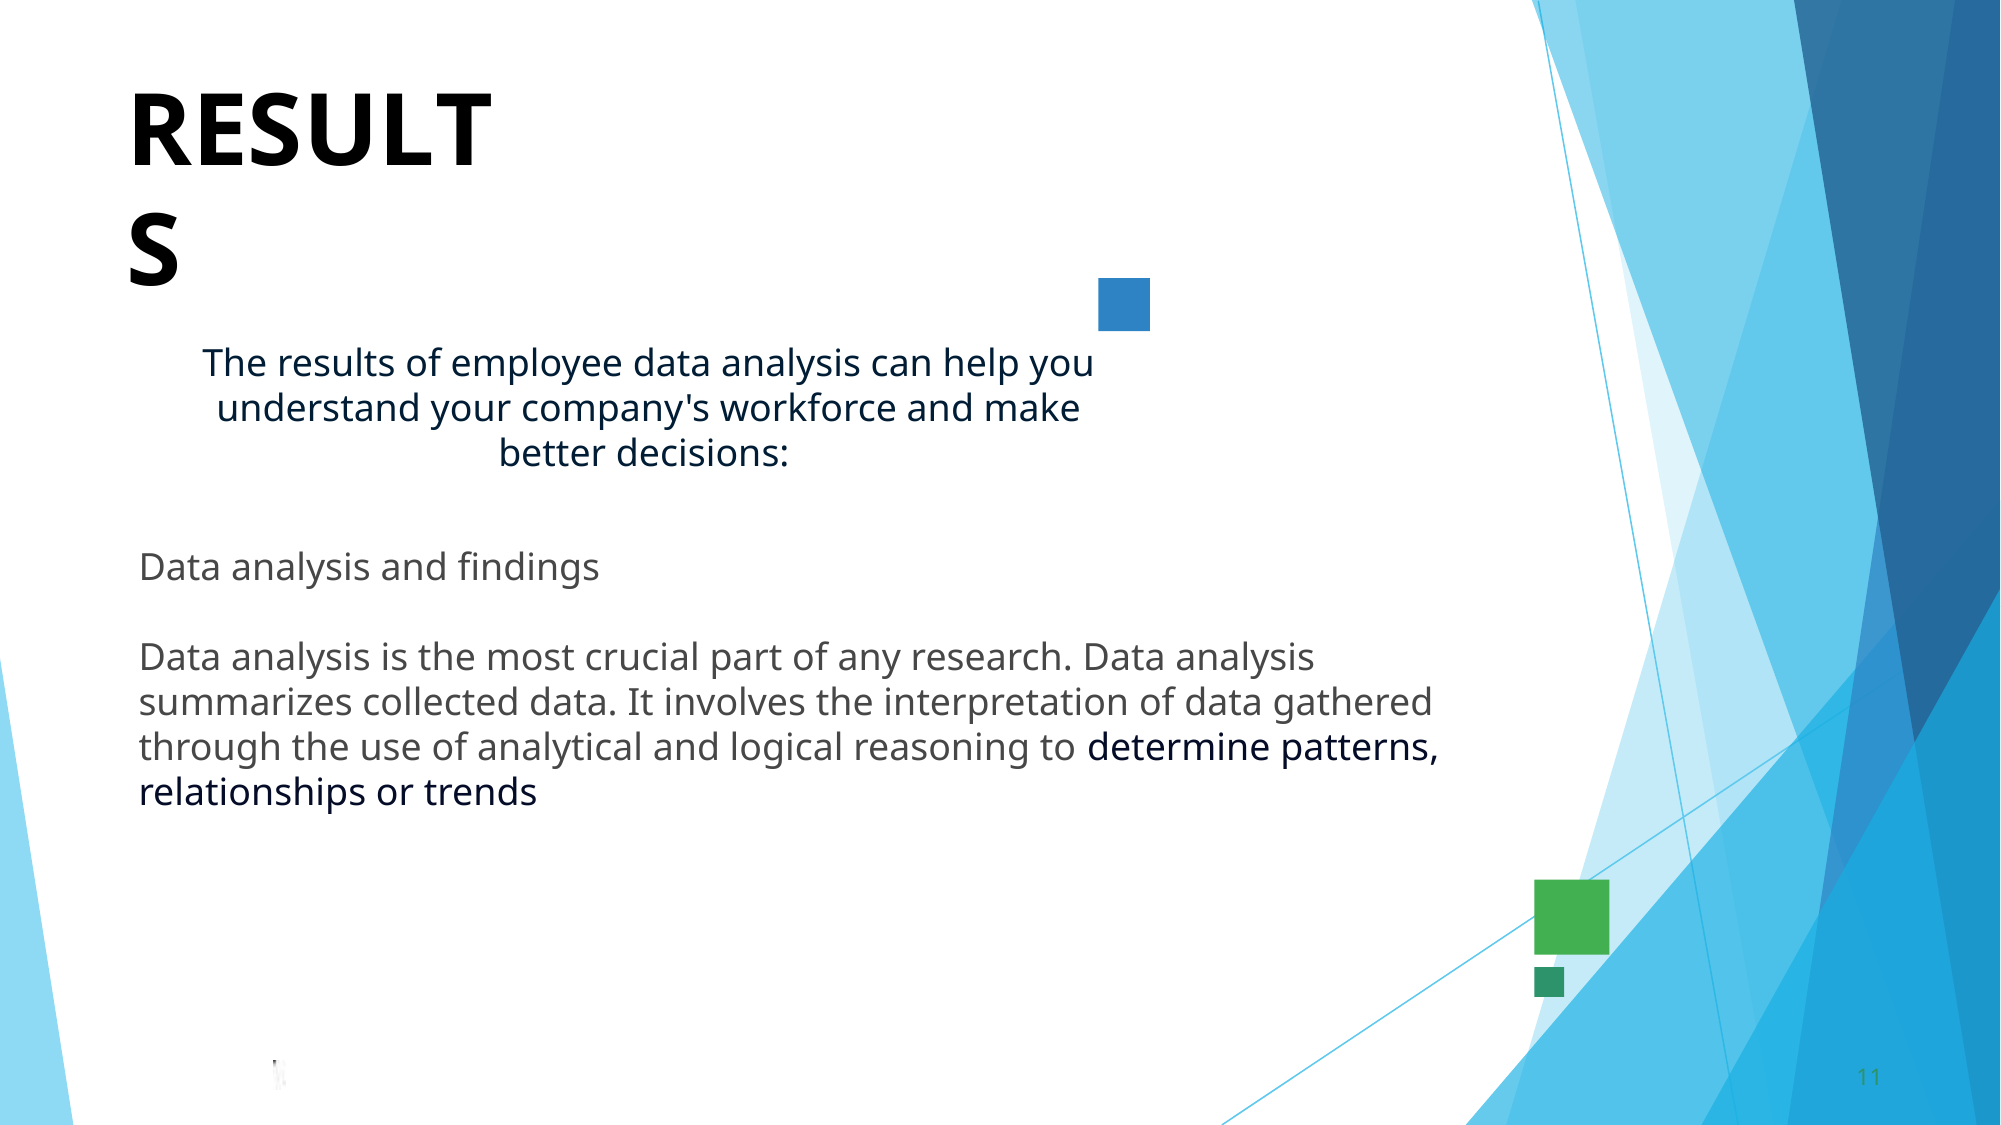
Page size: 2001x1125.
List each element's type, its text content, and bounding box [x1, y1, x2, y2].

picture [273, 1060, 287, 1091]
text_box Data analysis and findings Data analysis is the most crucial part of any research. Data analysis summarizes collected data. It involves the interpretation of data gathered through the use of analytical and logical reasoning to determine patterns, relationships or trends [123, 535, 1501, 821]
title RESULTS [123, 63, 524, 306]
text_box [1098, 278, 1150, 331]
text_box [1534, 879, 1610, 955]
text_box 11 [1849, 1061, 1888, 1095]
text_box [1534, 967, 1565, 997]
text_box The results of employee data analysis can help you understand your company's workforce and make better decisions: [147, 331, 1150, 526]
